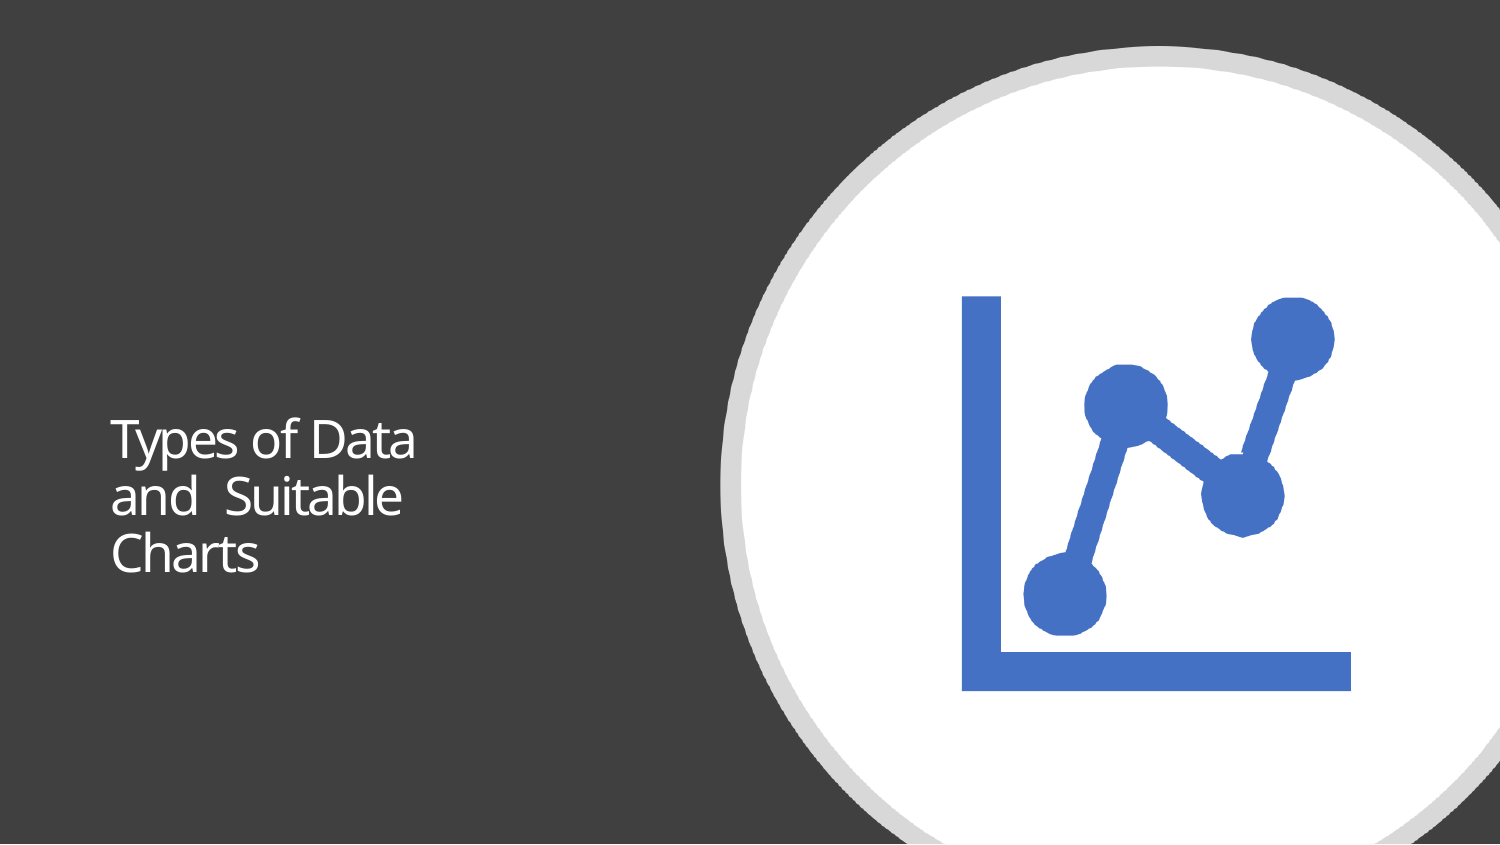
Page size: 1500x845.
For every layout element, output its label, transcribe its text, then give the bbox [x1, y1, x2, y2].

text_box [720, 46, 1500, 845]
text_box [0, 0, 1500, 844]
text_box Types of Data and Suitable Charts [108, 402, 485, 584]
